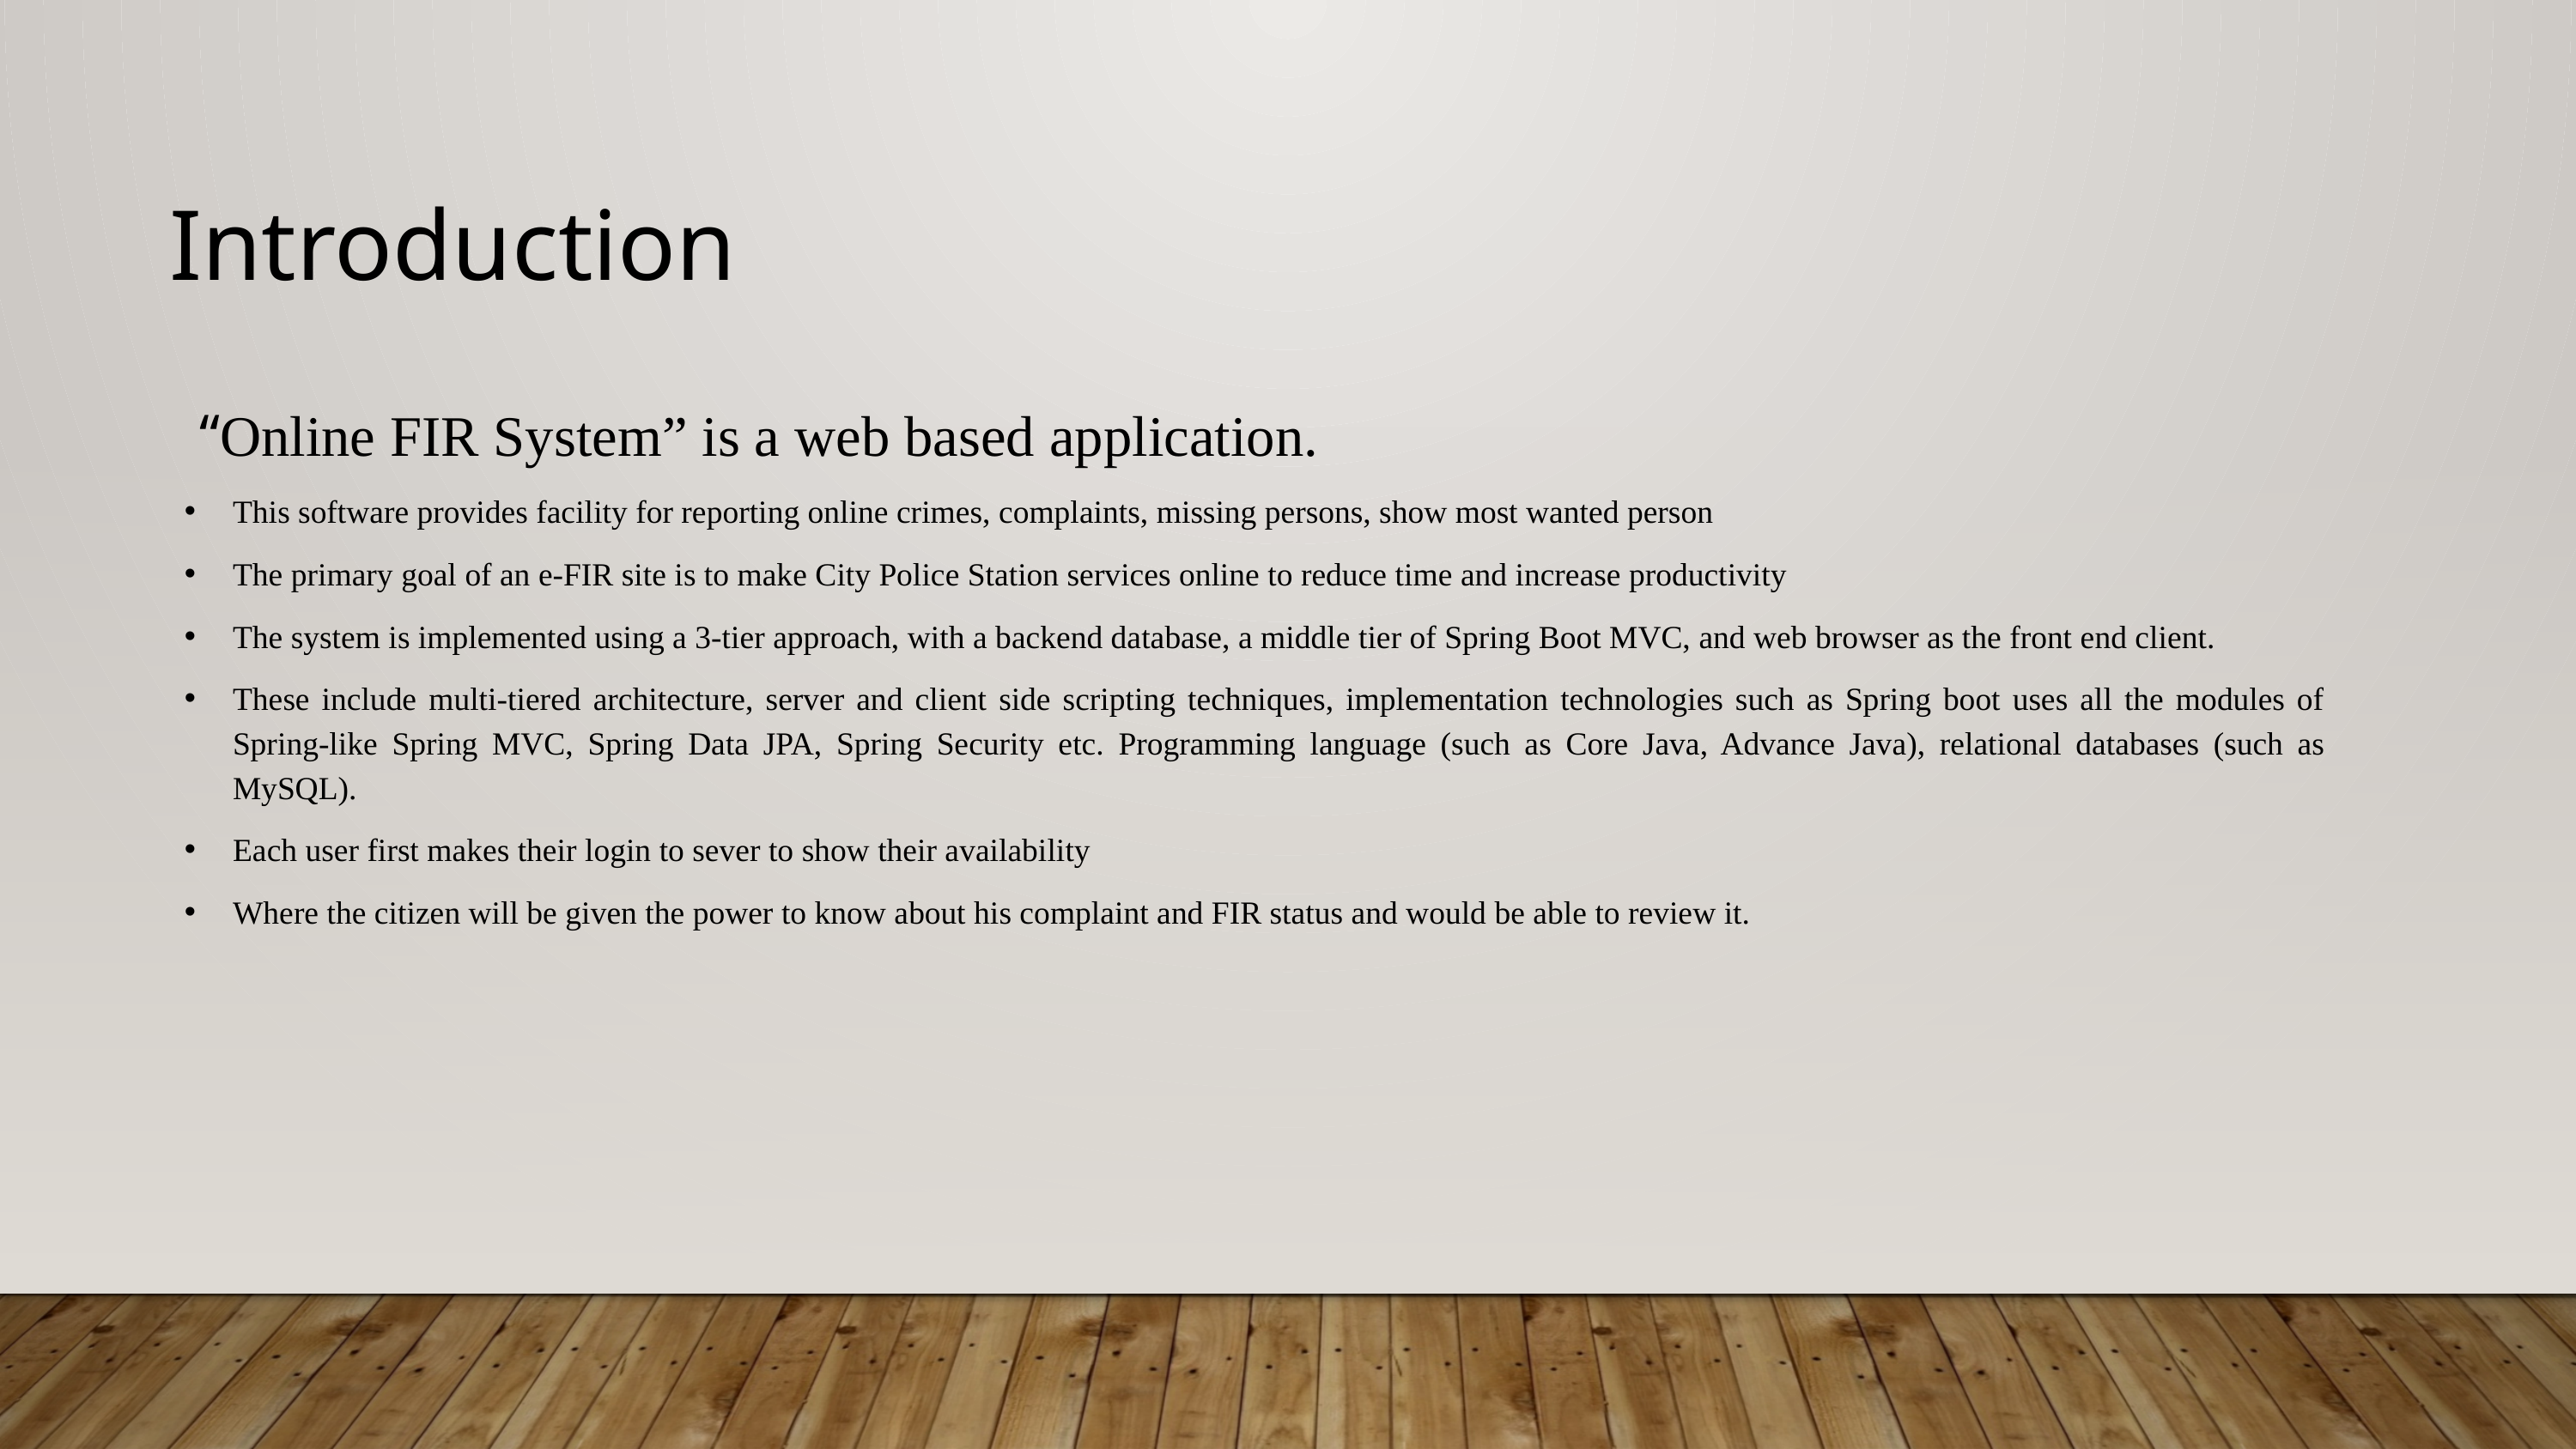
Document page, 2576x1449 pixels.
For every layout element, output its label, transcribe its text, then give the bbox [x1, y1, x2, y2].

text_box Introduction [156, 177, 750, 306]
picture [0, 1294, 2576, 1449]
text_box “Online FIR System” is a web based application. This software provides facility for reporting online crimes, complaints, missing persons, show most wanted person The primary goal of an e-FIR site is to make City Police Station services online to reduce time and increase productivity The system is implemented using a 3-tier approach, with a backend database, a middle tier of Spring Boot MVC, and web browser as the front end client. These include multi-tiered architecture, server and client side scripting techniques, implementation technologies such as Spring boot uses all the modules of Spring-like Spring MVC, Spring Data JPA, Spring Security etc. Programming language (such as Core Java, Advance Java), relational databases (such as MySQL). Each user first makes their login to sever to show their availability Where the citizen will be given the power to know about his complaint and FIR status and would be able to review it. [172, 337, 2340, 1186]
